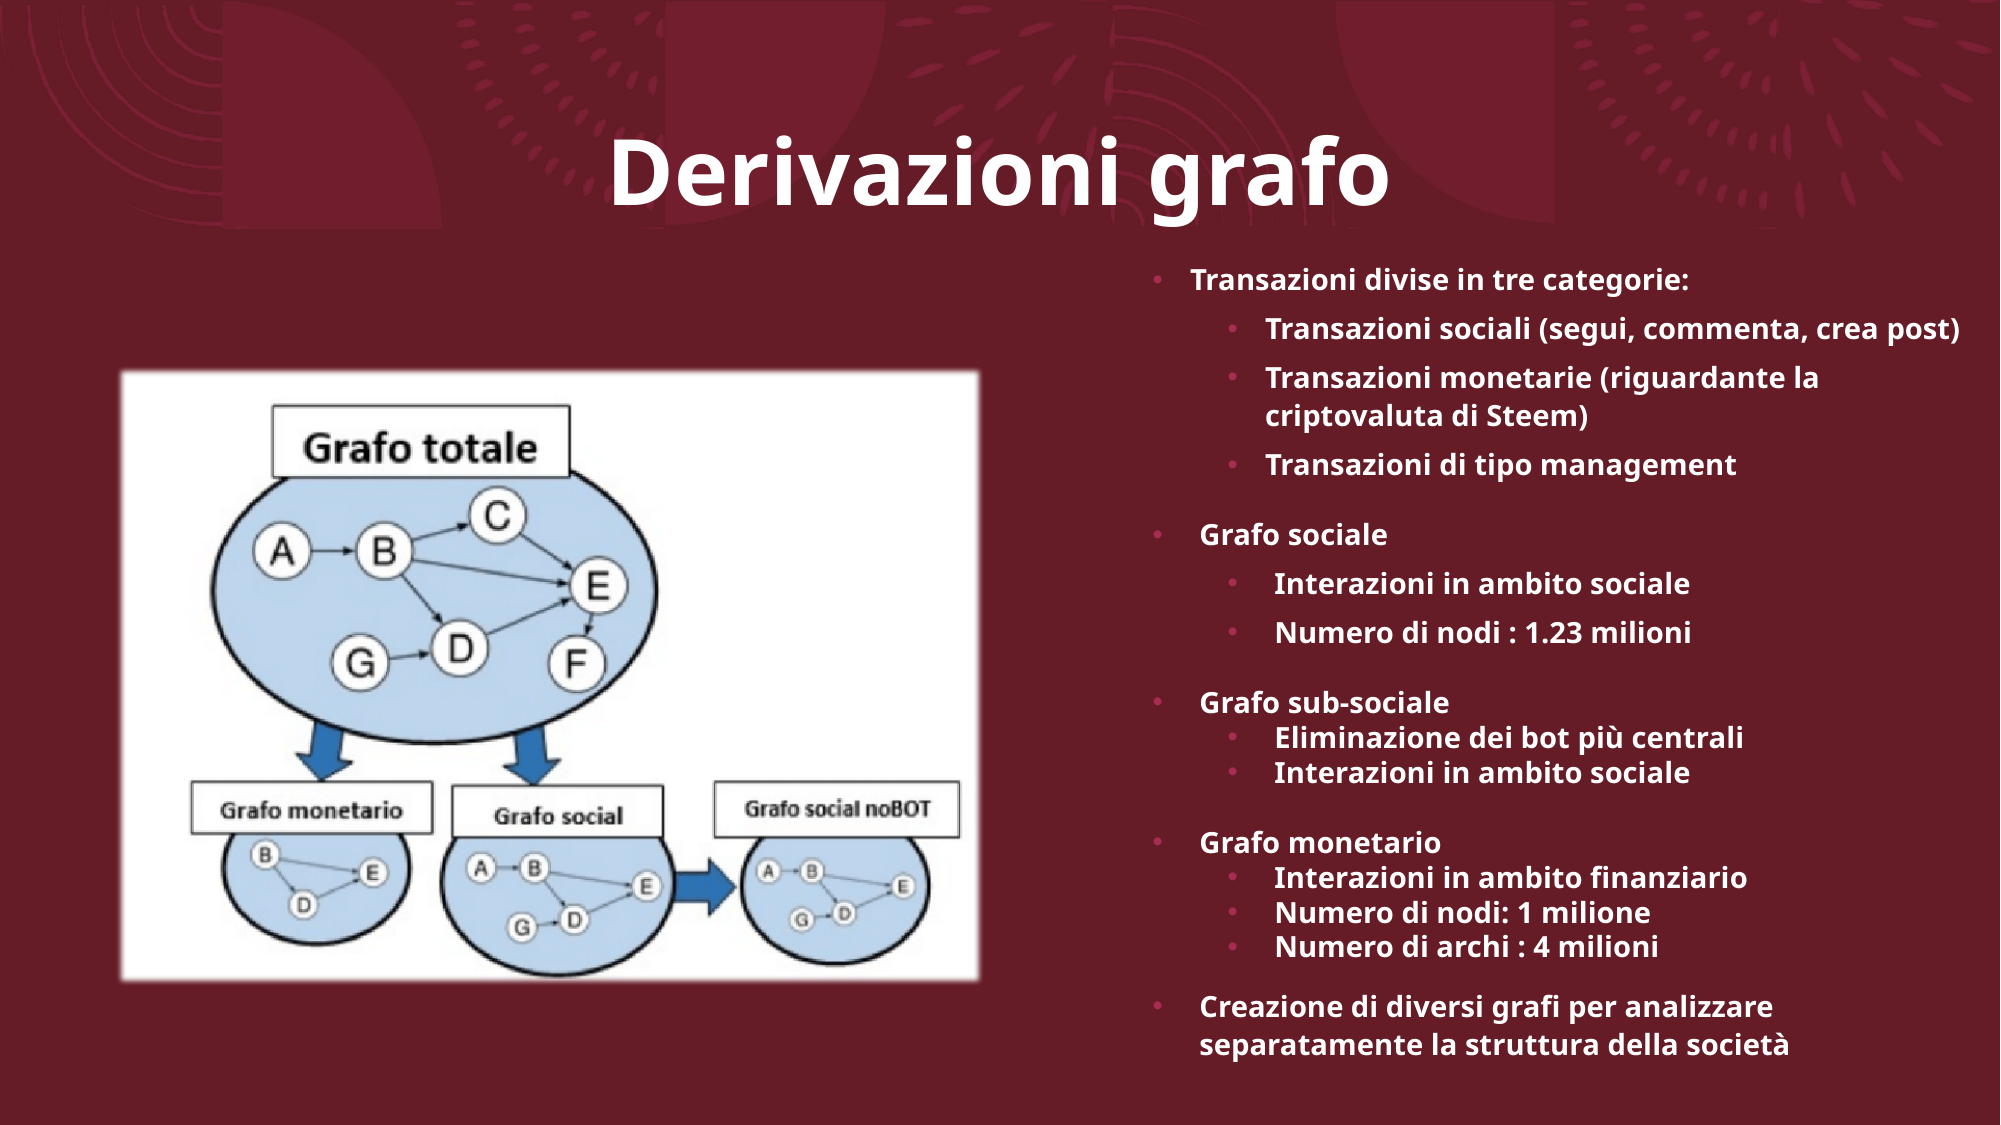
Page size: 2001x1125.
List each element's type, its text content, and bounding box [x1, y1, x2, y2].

list Transazioni divise in tre categorie: Transazioni sociali (segui, commenta, crea post) Transazioni monetarie (riguardante la criptovaluta di Steem) Transazioni di tipo management Grafo sociale Interazioni in ambito sociale Numero di nodi : 1.23 milioni Grafo sub-sociale Eliminazione dei bot più centrali Interazioni in ambito sociale Grafo monetario Interazioni in ambito finanziario Numero di nodi: 1 milione Numero di archi : 4 milioni Creazione di diversi grafi per analizzare separatamente la struttura della società [1137, 250, 2000, 1104]
title Derivazioni grafo [137, 60, 1863, 278]
picture [116, 366, 985, 987]
